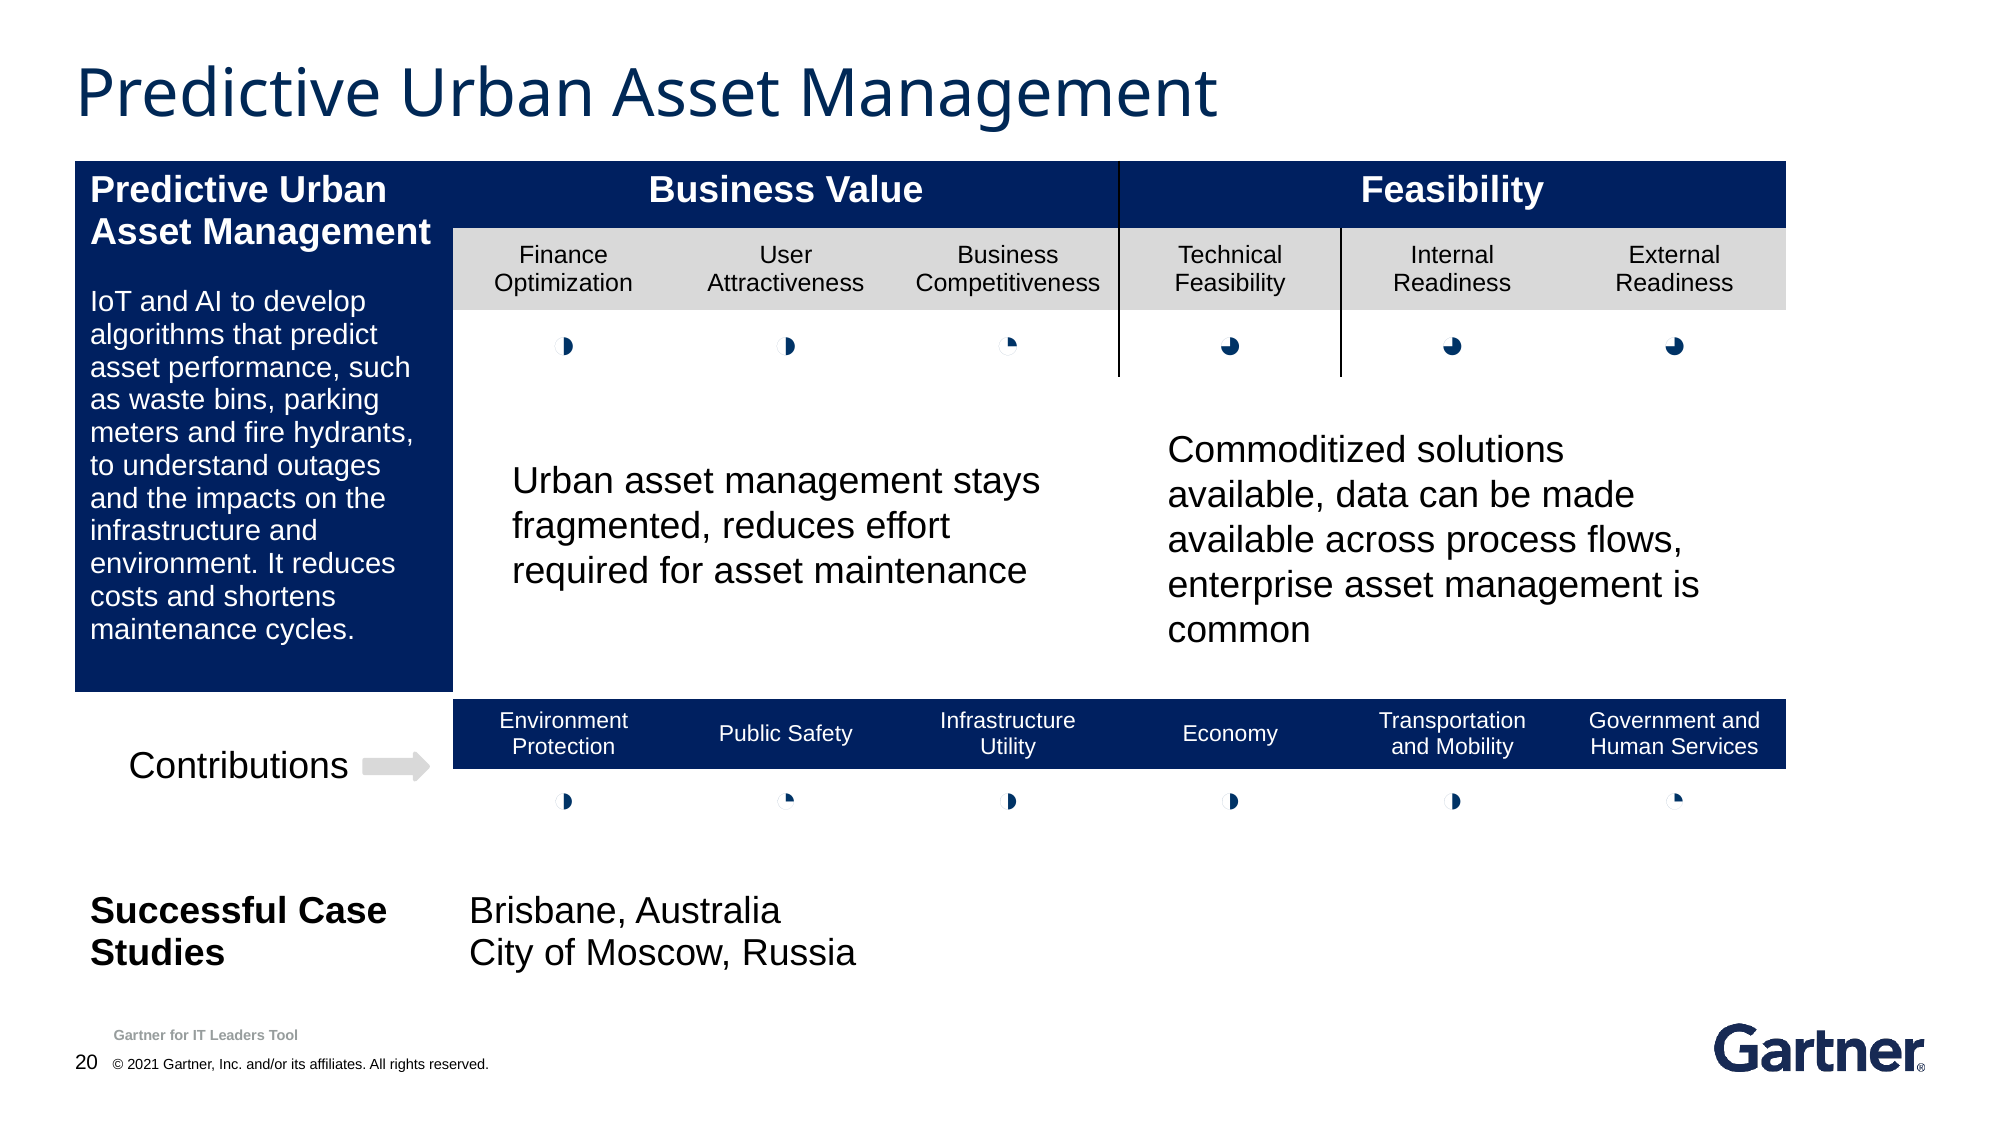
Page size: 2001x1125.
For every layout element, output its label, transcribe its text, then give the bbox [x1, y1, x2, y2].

table_header Transportation and Mobility [1341, 699, 1564, 769]
table_cell ◕ [1120, 310, 1340, 377]
table_header Brisbane, Australia City of Moscow, Russia [454, 882, 1786, 987]
table_header Public Safety [675, 699, 897, 769]
table_header Feasibility [1120, 161, 1786, 228]
table_cell ◑ [1119, 769, 1341, 829]
table_cell External Readiness [1564, 228, 1786, 310]
table_cell Technical Feasibility [1120, 228, 1340, 310]
table_header Predictive Urban Asset Management IoT and AI to develop algorithms that predict asset performance, such as waste bins, parking meters and fire hydrants, to understand outages and the impacts on the infrastructure and environment. It reduces costs and shortens maintenance cycles. [75, 161, 453, 692]
table_cell User Attractiveness [675, 228, 897, 310]
table_header Government and Human Services [1564, 699, 1786, 769]
table_cell ◕ [1342, 310, 1564, 377]
text_box Urban asset management stays fragmented, reduces effort required for asset maintenance [497, 448, 1091, 599]
picture [1714, 1023, 1925, 1072]
table_cell ◔ [1564, 769, 1786, 829]
table_header Economy [1119, 699, 1341, 769]
text_box Commoditized solutions available, data can be made available across process flows, enterprise asset management is common [1152, 417, 1747, 658]
table_header Business Value [453, 161, 1118, 228]
table_cell ◑ [897, 769, 1119, 829]
table_cell Finance Optimization [453, 228, 675, 310]
table_cell ◑ [675, 310, 897, 377]
text_box [362, 751, 430, 782]
table_cell ◕ [1564, 310, 1786, 377]
table_cell Business Competitiveness [897, 228, 1118, 310]
text_box Contributions [128, 733, 400, 794]
table_cell ◑ [453, 769, 675, 829]
table_cell ◔ [897, 310, 1118, 377]
table_header Environment Protection [453, 699, 675, 769]
table_cell Internal Readiness [1342, 228, 1564, 310]
table_header Infrastructure Utility [897, 699, 1119, 769]
table_cell ◑ [1341, 769, 1564, 829]
table_header Successful Case Studies [75, 882, 454, 987]
table_cell ◑ [453, 310, 675, 377]
table_cell ◔ [675, 769, 897, 829]
title Predictive Urban Asset Management [75, 59, 1925, 134]
